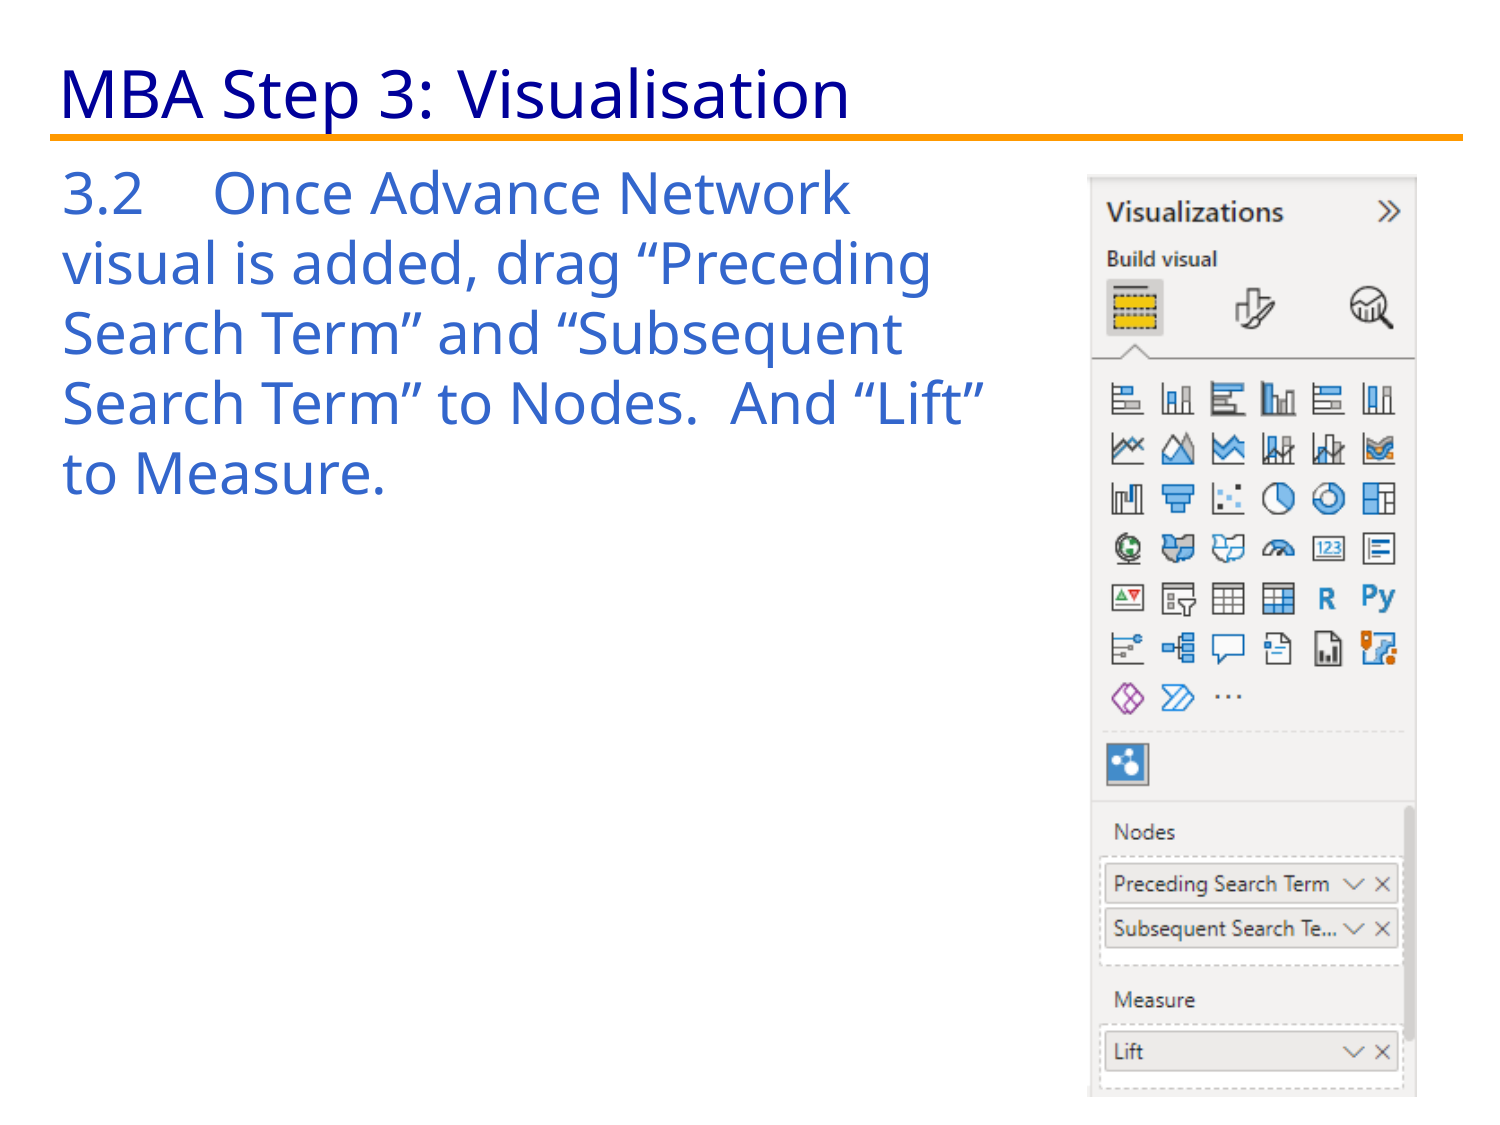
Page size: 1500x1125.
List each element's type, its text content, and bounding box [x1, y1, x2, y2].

picture [1087, 174, 1417, 1098]
title MBA Step 3: Visualisation [58, 49, 1488, 240]
text_box 3.2 Once Advance Network visual is added, drag “Preceding Search Term” and “Subsequent Search Term” to Nodes. And “Lift” to Measure. [62, 240, 1000, 507]
